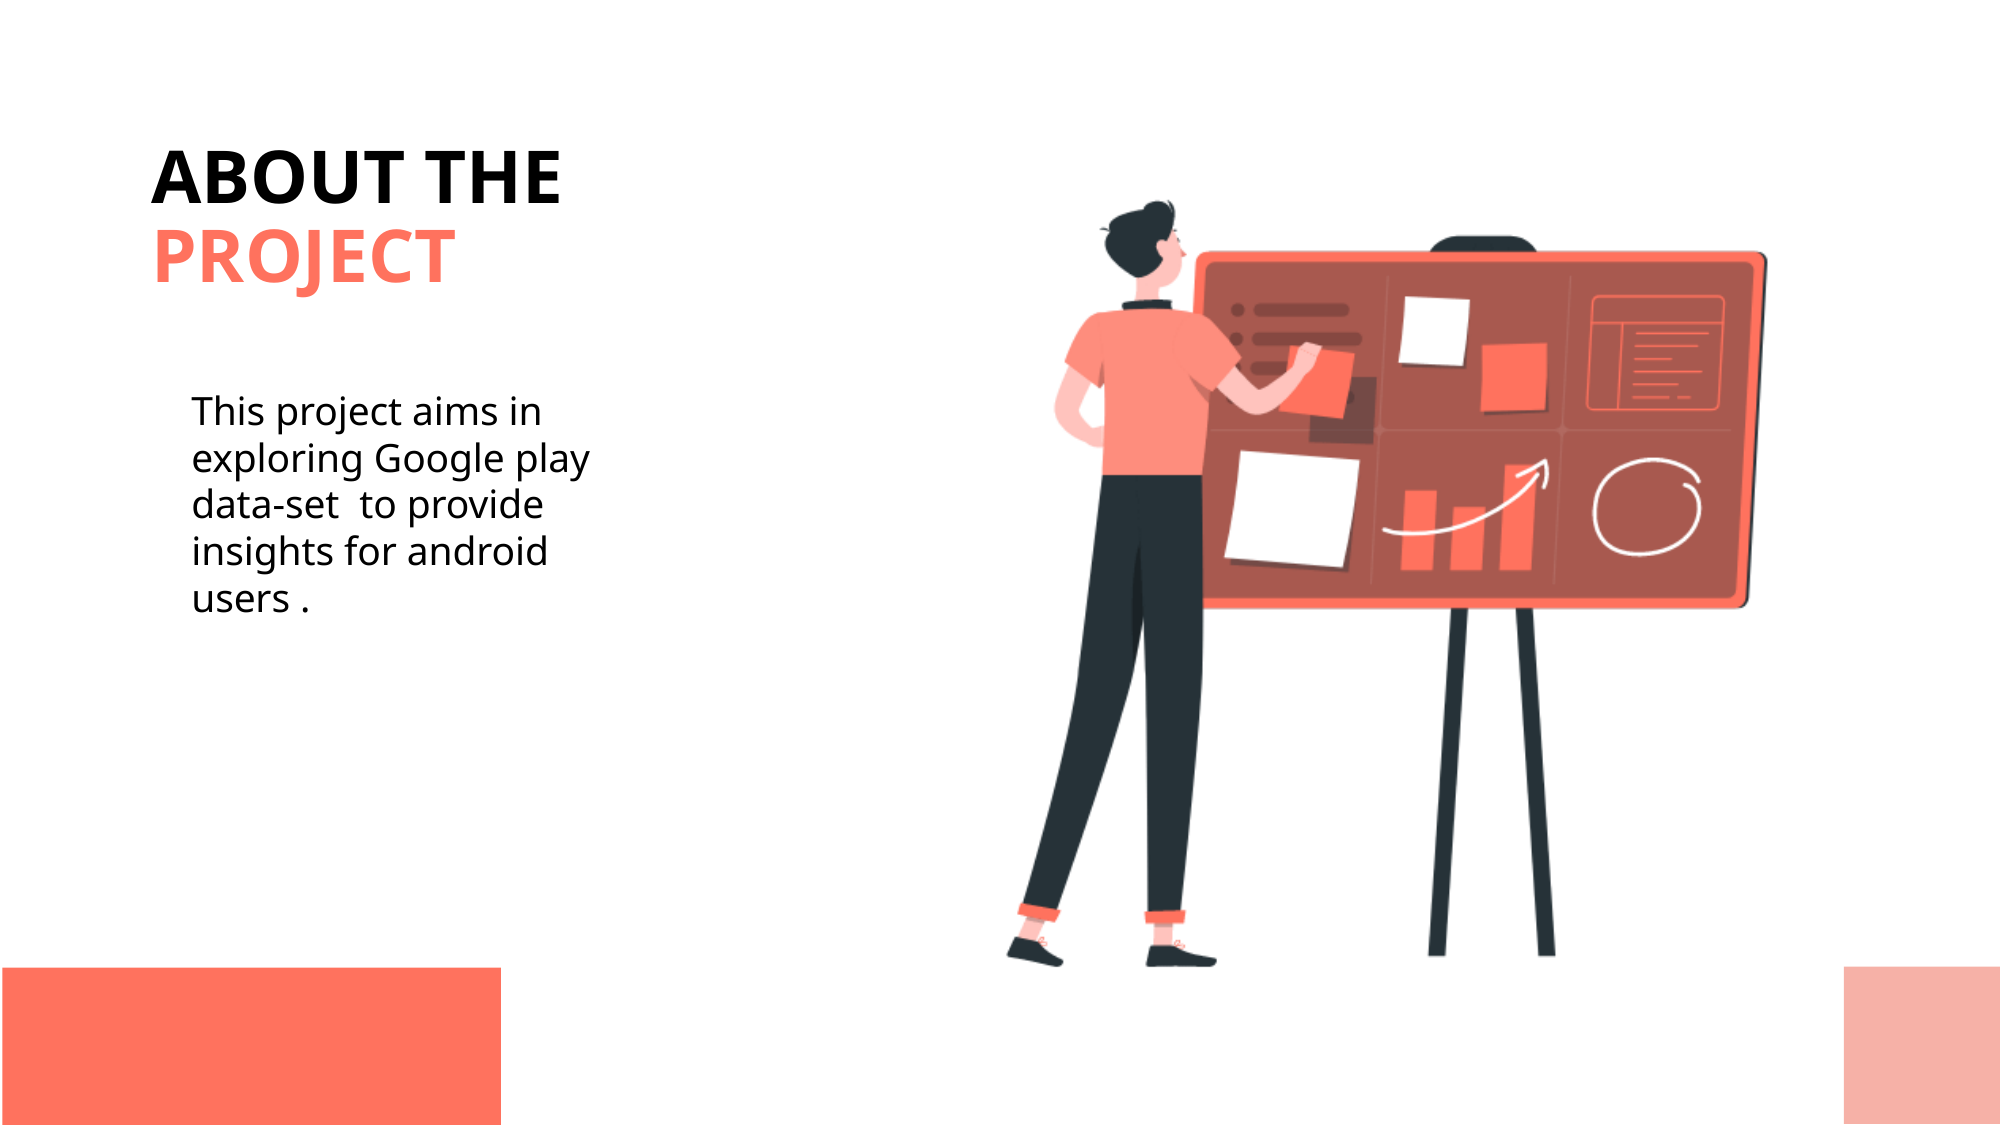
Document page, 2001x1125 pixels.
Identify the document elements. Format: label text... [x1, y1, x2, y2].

picture [961, 94, 1837, 1000]
title ABOUT THE PROJECT [131, 121, 729, 367]
list This project aims in exploring Google play data-set to provide insights for android users . [71, 366, 659, 775]
